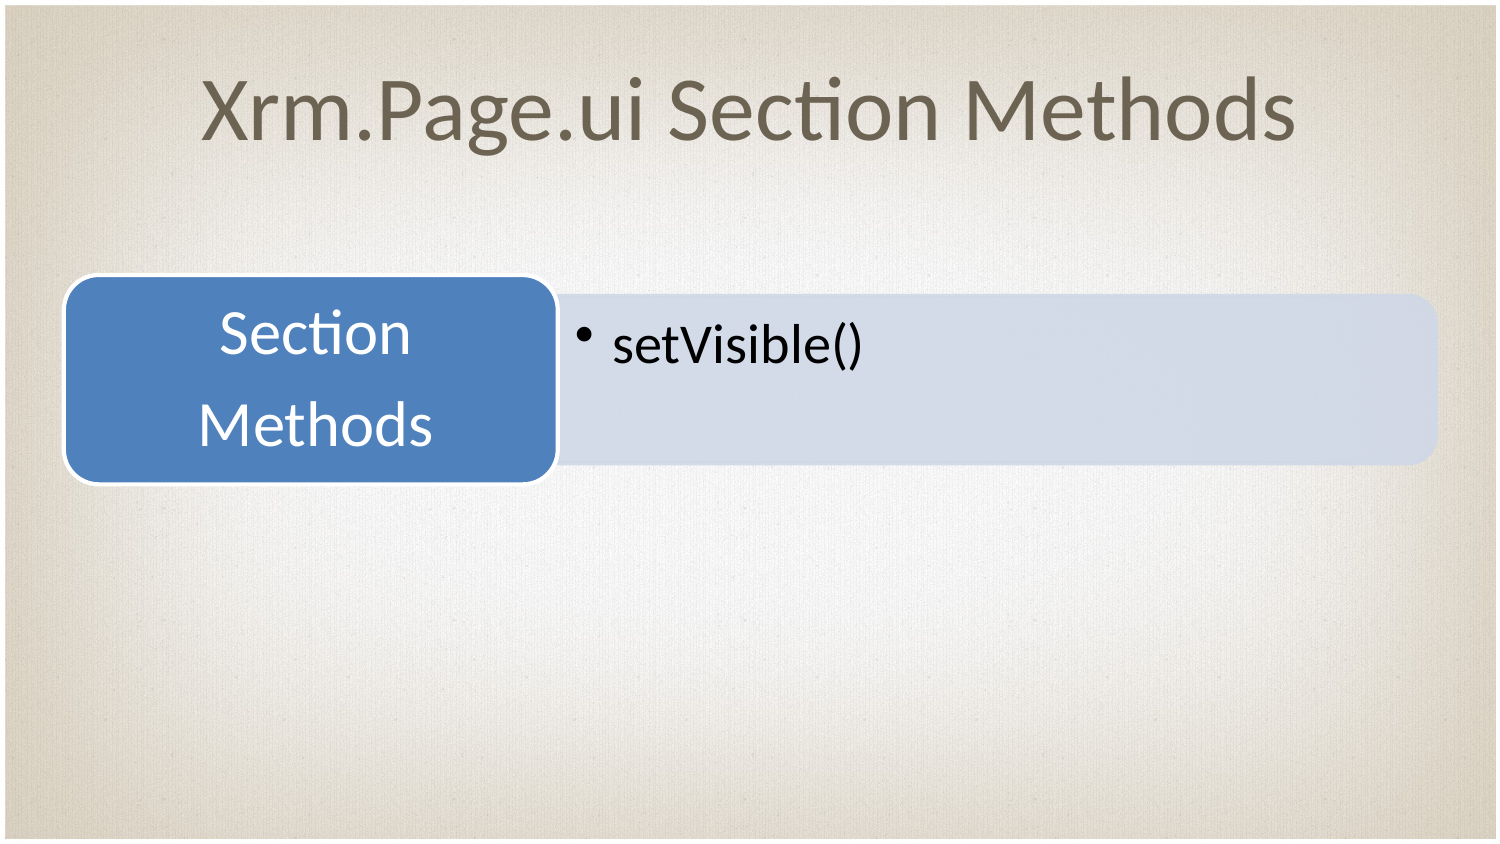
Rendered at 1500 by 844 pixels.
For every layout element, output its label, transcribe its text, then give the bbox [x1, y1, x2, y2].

title Xrm.Page.ui Section Methods [75, 33, 1425, 175]
picture [0, 0, 1500, 844]
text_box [63, 274, 1437, 485]
